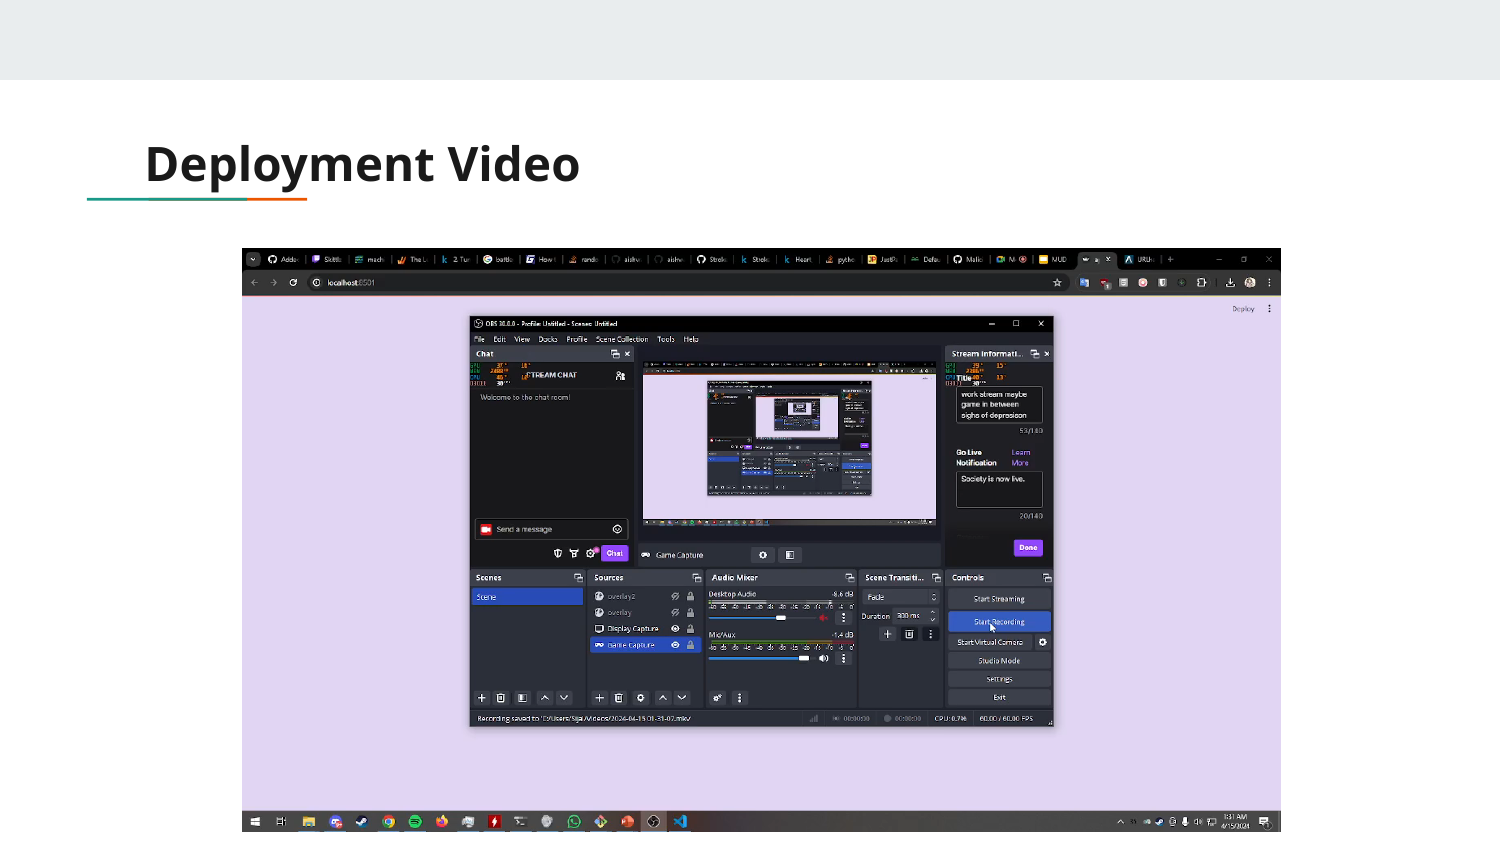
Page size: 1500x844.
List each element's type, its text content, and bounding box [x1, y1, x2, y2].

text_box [241, 247, 1282, 833]
title Deployment Video [129, 119, 1391, 207]
